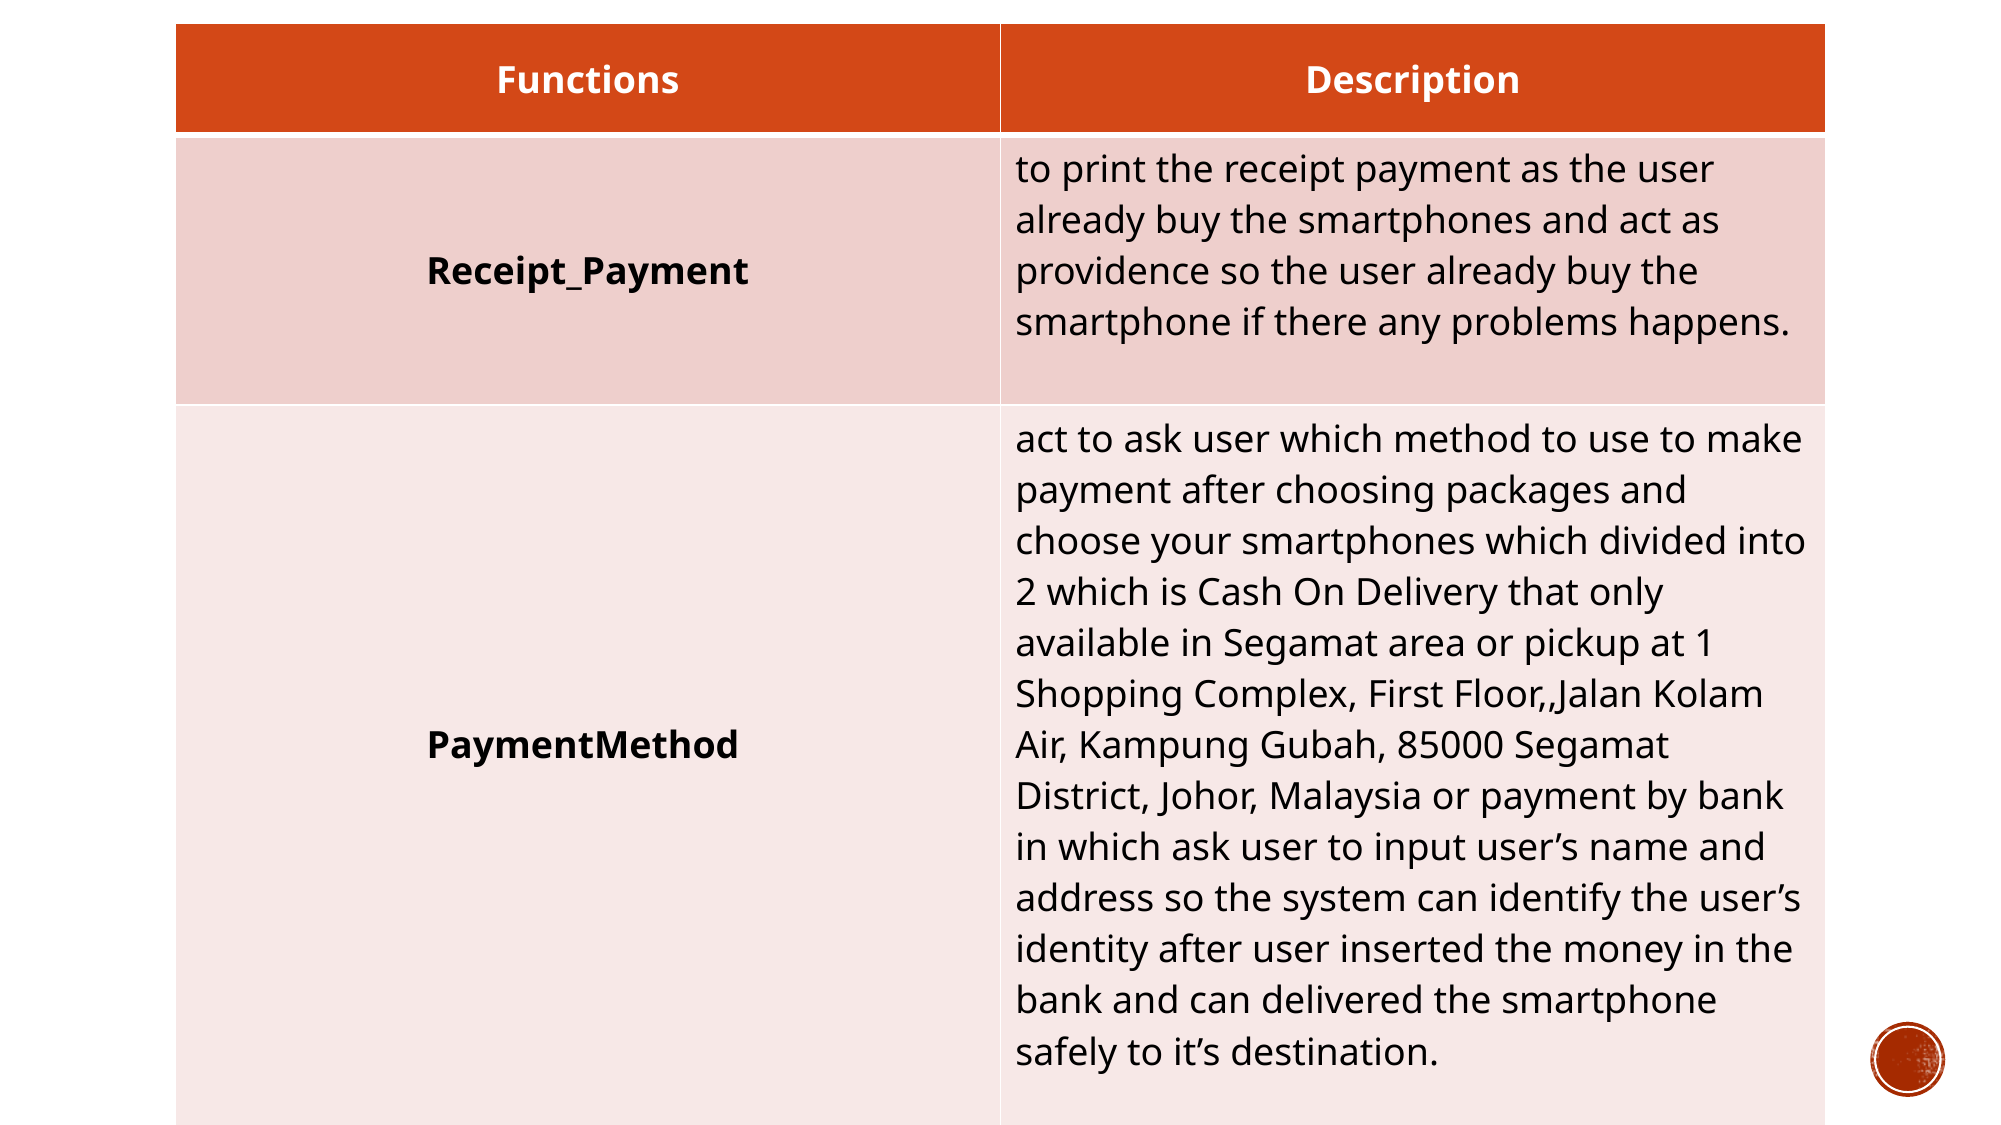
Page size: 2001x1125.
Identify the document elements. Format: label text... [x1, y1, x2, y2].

table_header Functions [176, 24, 1000, 132]
table_cell PaymentMethod [176, 406, 1000, 1125]
table_cell to print the receipt payment as the user already buy the smartphones and act as providence so the user already buy the smartphone if there any problems happens. [1001, 138, 1825, 404]
table_header Description [1001, 24, 1825, 132]
table_cell Receipt_Payment [176, 138, 1000, 404]
table_cell act to ask user which method to use to make payment after choosing packages and choose your smartphones which divided into 2 which is Cash On Delivery that only available in Segamat area or pickup at 1 Shopping Complex, First Floor,,Jalan Kolam Air, Kampung Gubah, 85000 Segamat District, Johor, Malaysia or payment by bank in which ask user to input user’s name and address so the system can identify the user’s identity after user inserted the money in the bank and can delivered the smartphone safely to it’s destination. [1001, 406, 1825, 1125]
